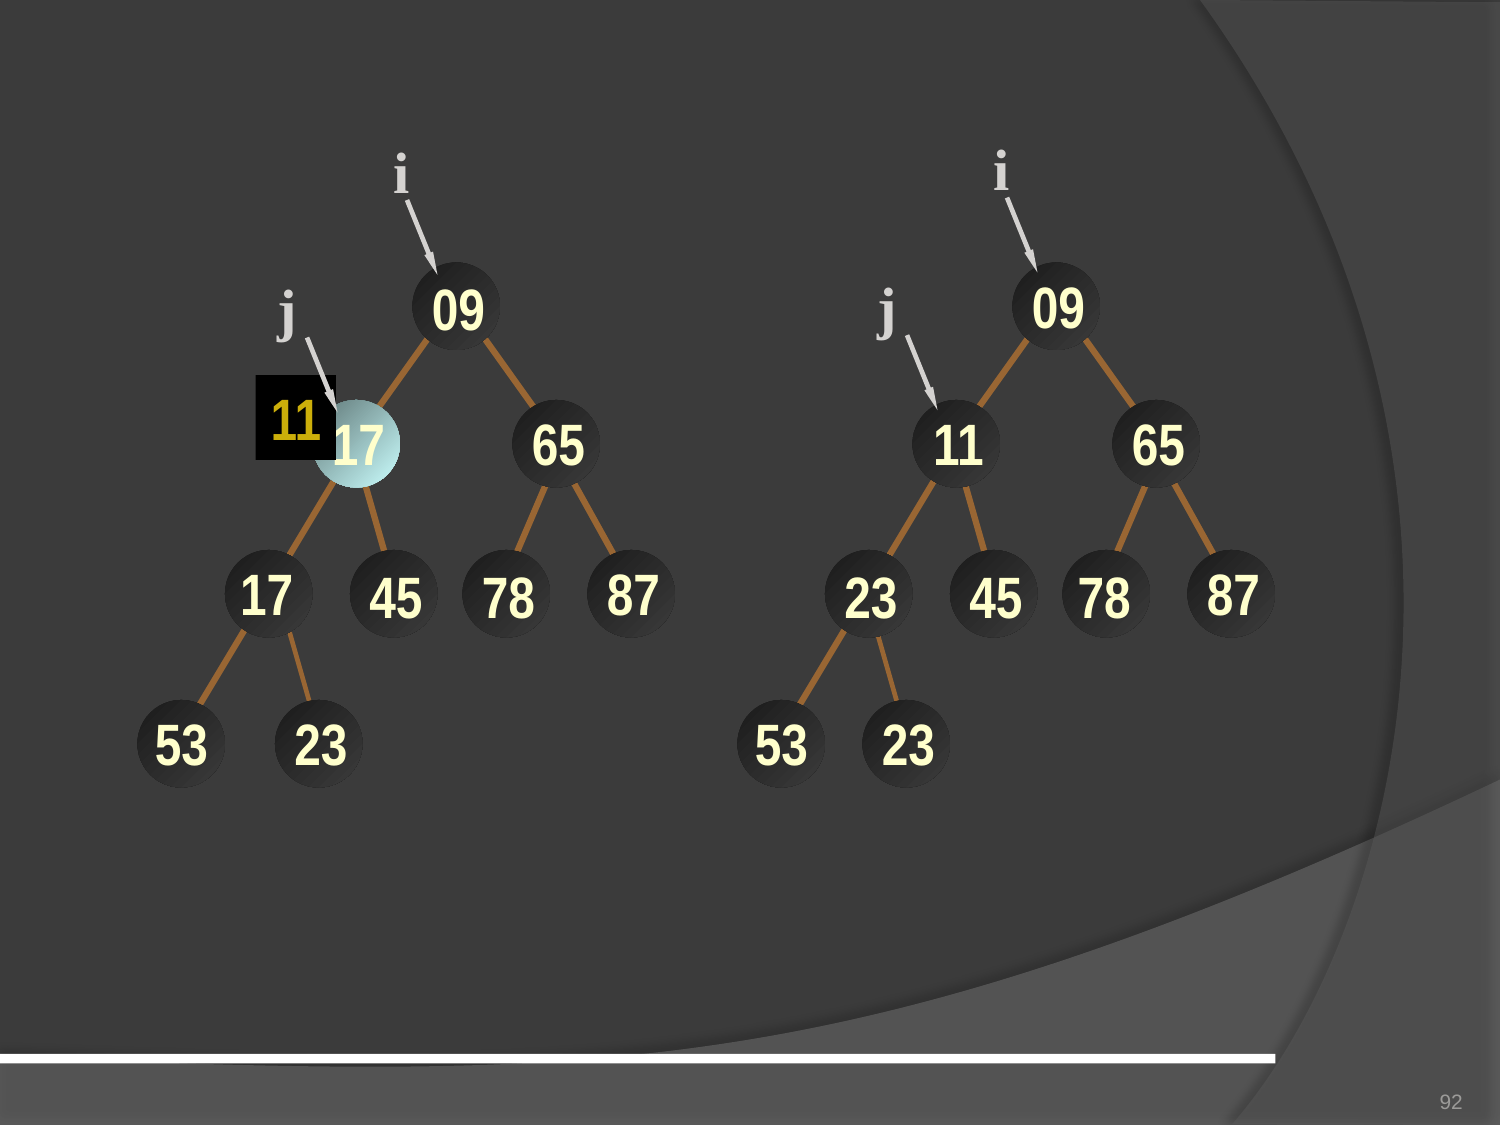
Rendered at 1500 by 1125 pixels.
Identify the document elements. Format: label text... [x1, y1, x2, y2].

slide_number 92 [1337, 1053, 1463, 1114]
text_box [137, 124, 1276, 788]
